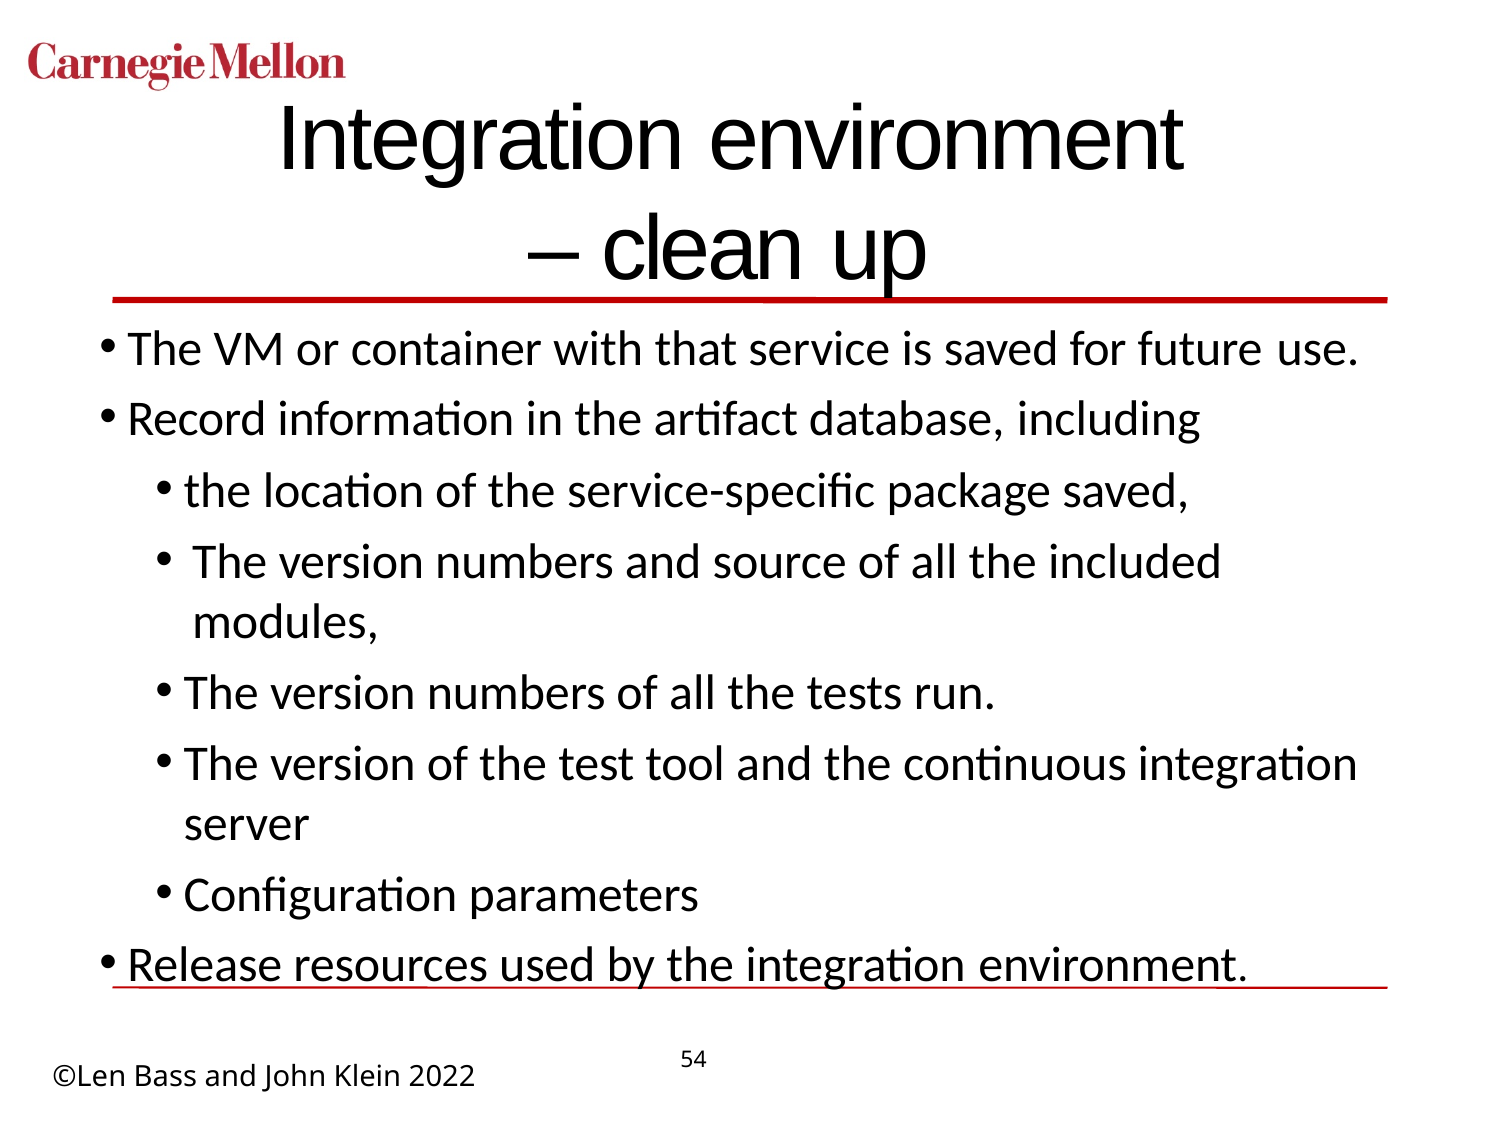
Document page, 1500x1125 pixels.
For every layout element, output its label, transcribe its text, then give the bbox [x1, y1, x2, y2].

title Integration environment – clean up [249, 76, 1208, 298]
picture [24, 37, 349, 92]
text_box The VM or container with that service is saved for future use. Record information in the artifact database, including the location of the service-specific package saved, The version numbers and source of all the included modules, The version numbers of all the tests run. The version of the test tool and the continuous integration server Configuration parameters Release resources used by the integration environment. [97, 302, 1388, 992]
